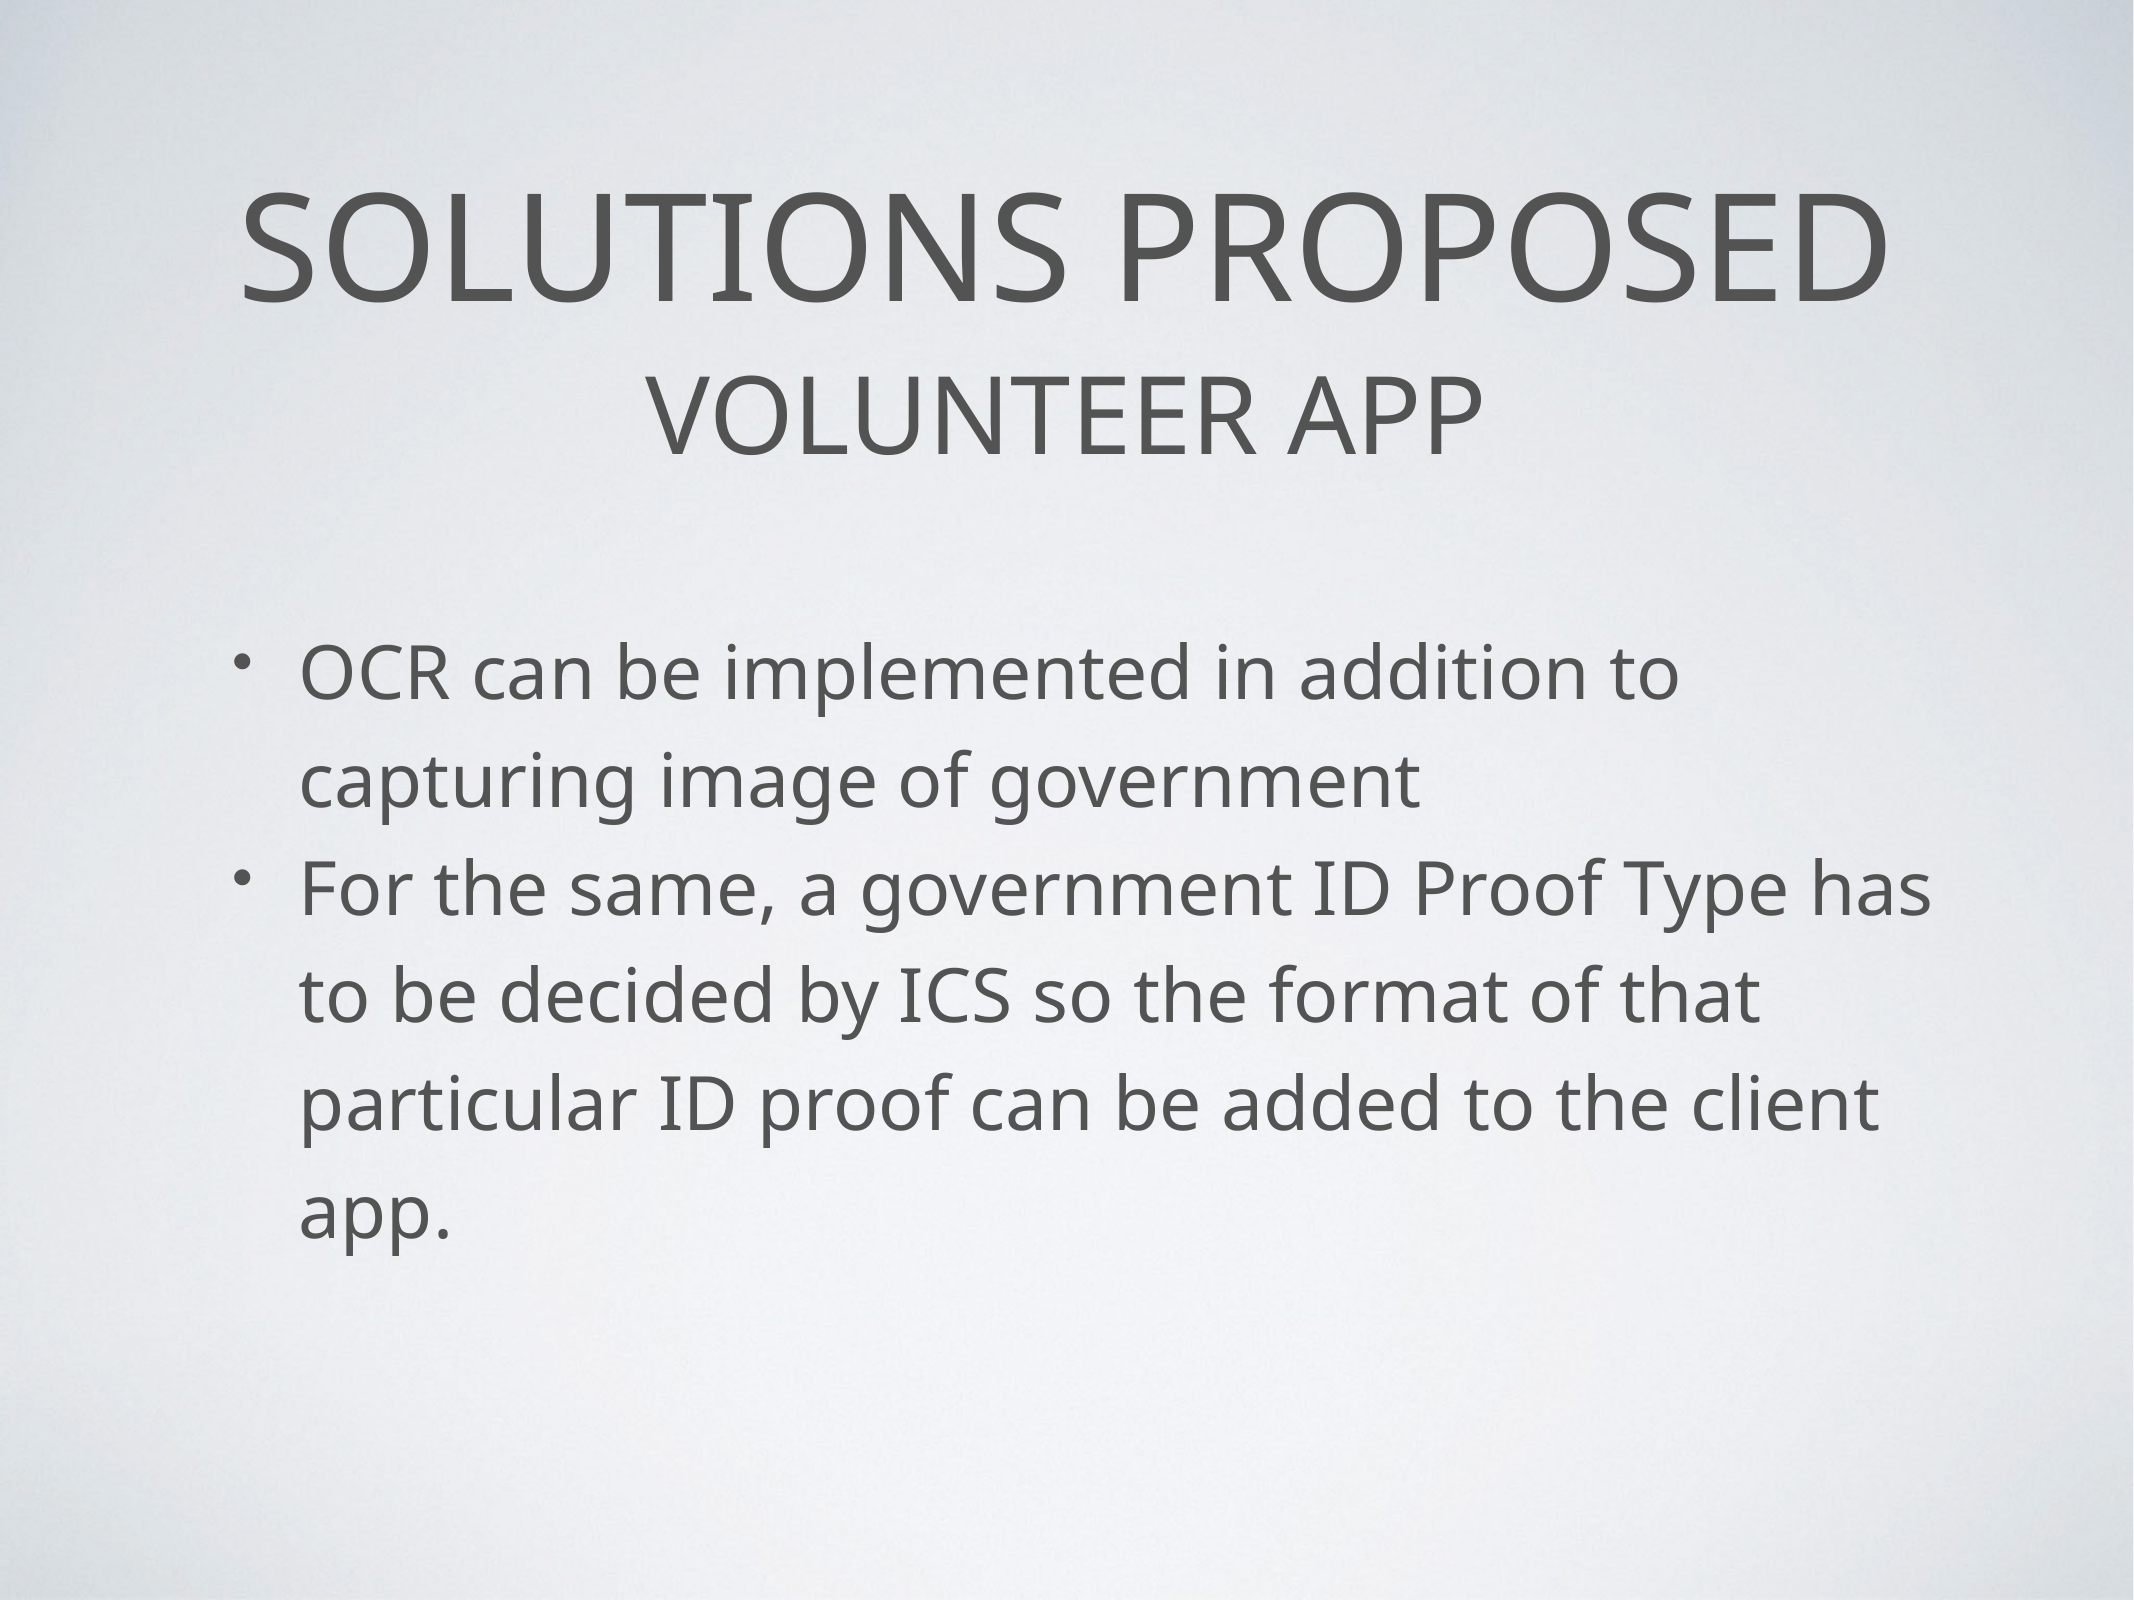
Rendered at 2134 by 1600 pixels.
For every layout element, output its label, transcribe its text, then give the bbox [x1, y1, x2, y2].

text_box Volunteer App OCR can be implemented in addition to capturing image of government For the same, a government ID Proof Type has to be decided by ICS so the format of that particular ID proof can be added to the client app. [138, 337, 1995, 1263]
title Solutions Proposed [57, 41, 2076, 443]
picture [0, 0, 2134, 1600]
